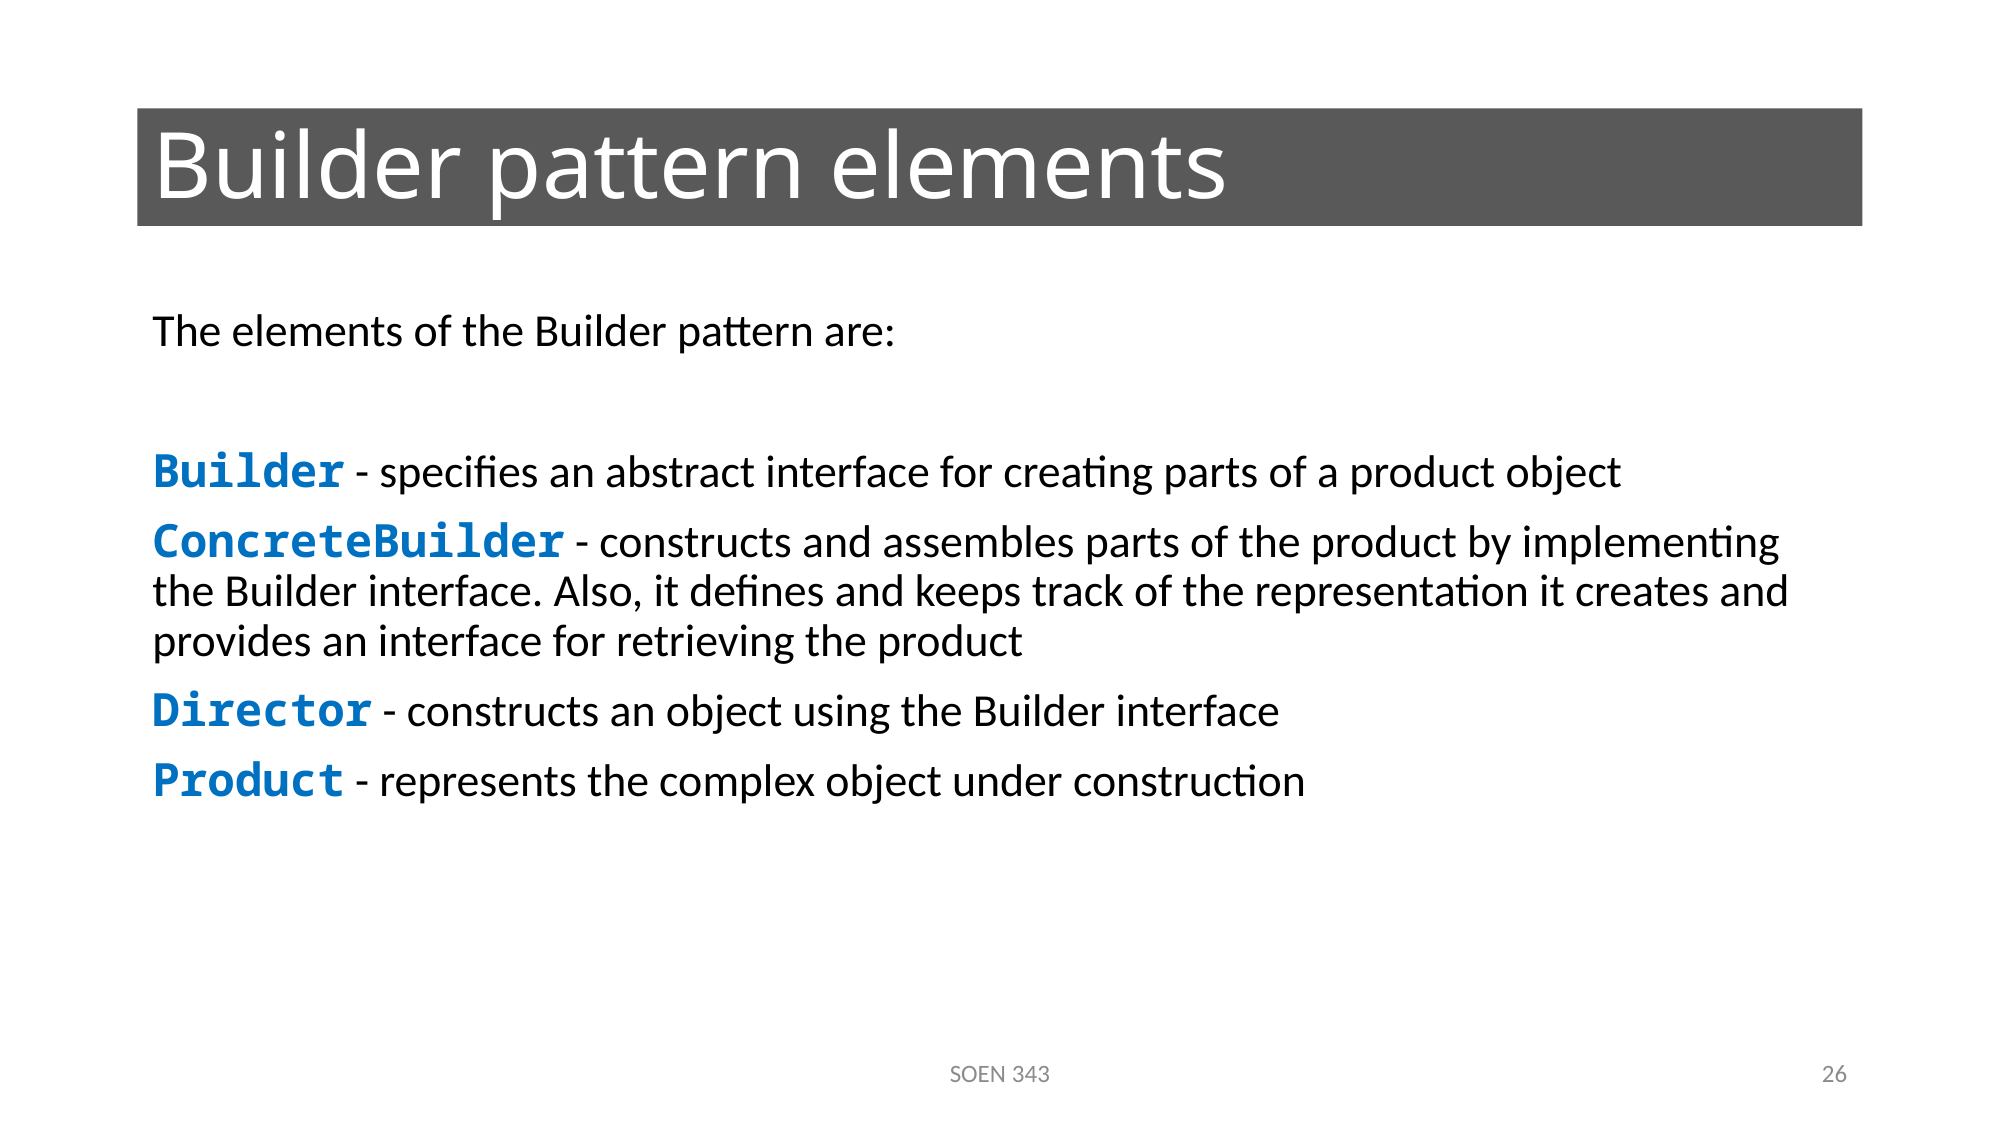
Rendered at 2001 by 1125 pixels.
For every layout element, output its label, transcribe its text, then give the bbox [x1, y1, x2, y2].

slide_number 26 [1412, 1042, 1863, 1103]
title Builder pattern elements [137, 59, 1863, 278]
list The elements of the Builder pattern are: Builder - specifies an abstract interface for creating parts of a product object ConcreteBuilder - constructs and assembles parts of the product by implementing the Builder interface. Also, it defines and keeps track of the representation it creates and provides an interface for retrieving the product Director - constructs an object using the Builder interface Product - represents the complex object under construction [137, 299, 1863, 1014]
footer SOEN 343 [662, 1042, 1338, 1103]
